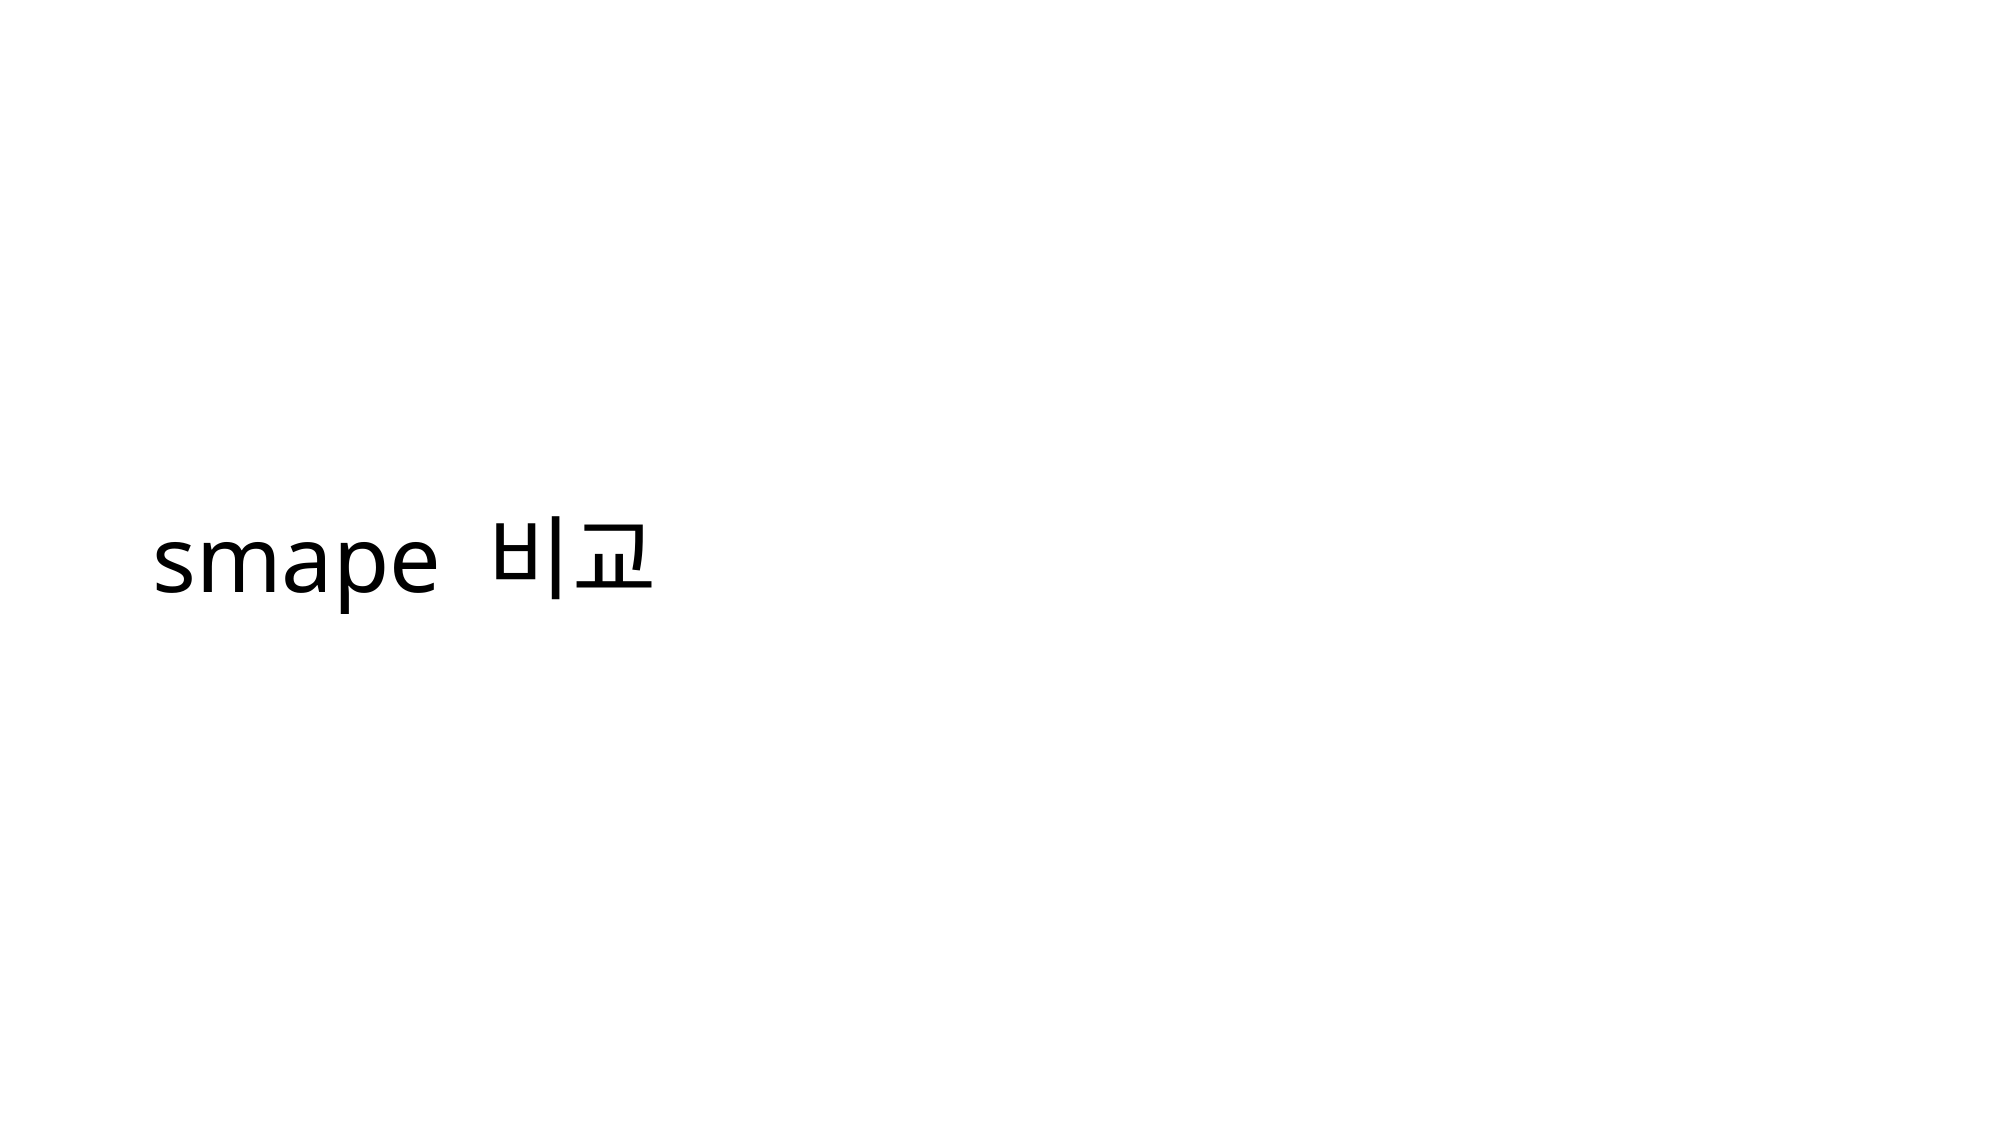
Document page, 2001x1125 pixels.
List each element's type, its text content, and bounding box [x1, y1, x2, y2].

title smape 비교 [137, 453, 1863, 672]
